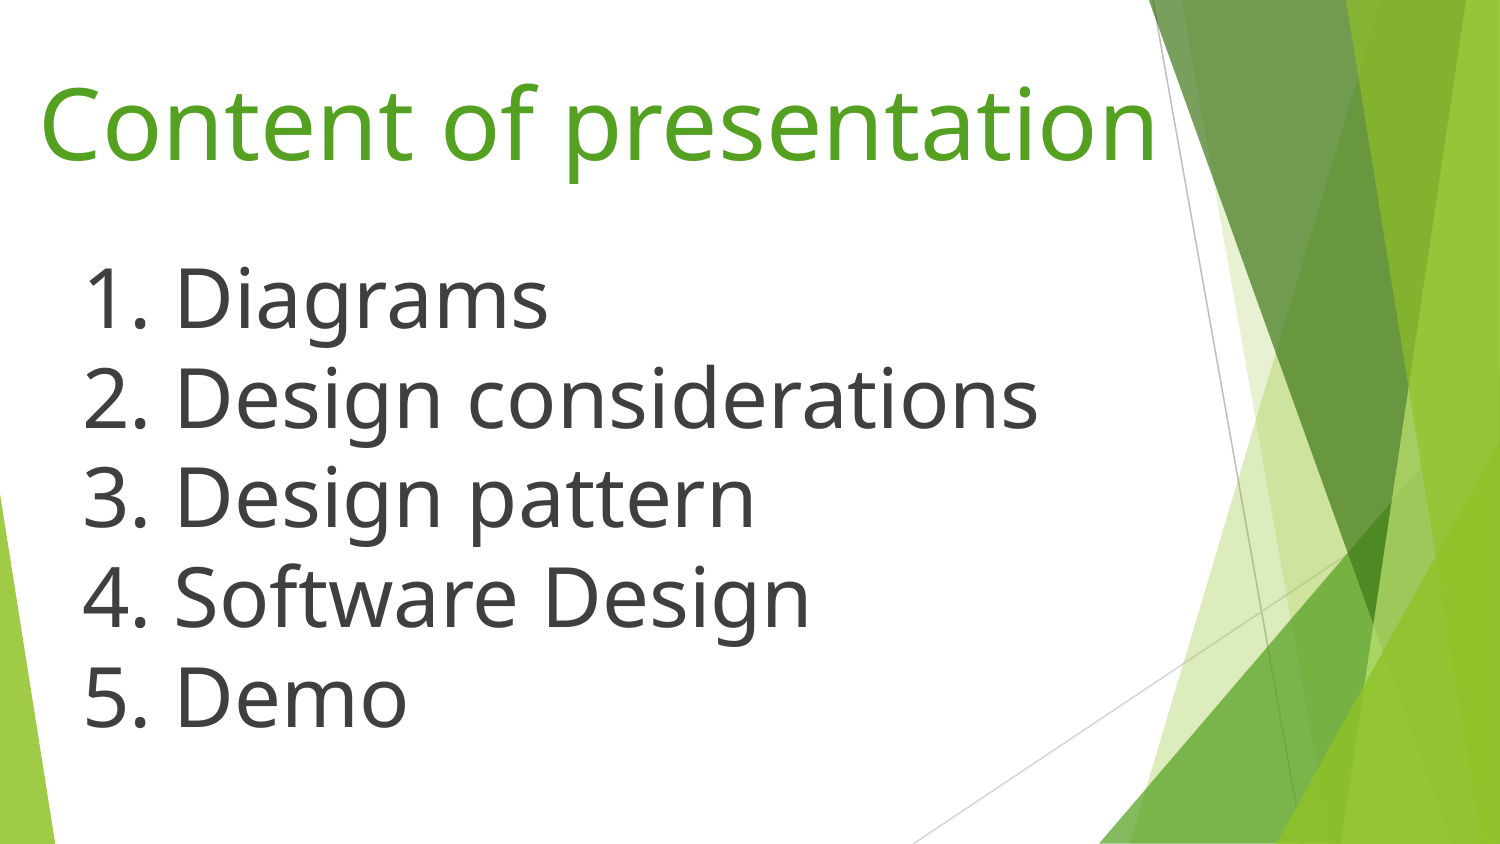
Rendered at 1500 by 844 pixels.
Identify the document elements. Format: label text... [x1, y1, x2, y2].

title Content of presentation [0, 106, 1233, 196]
list 1. Diagrams 2. Design considerations 3. Design pattern 4. Software Design 5. Demo [67, 229, 1333, 791]
